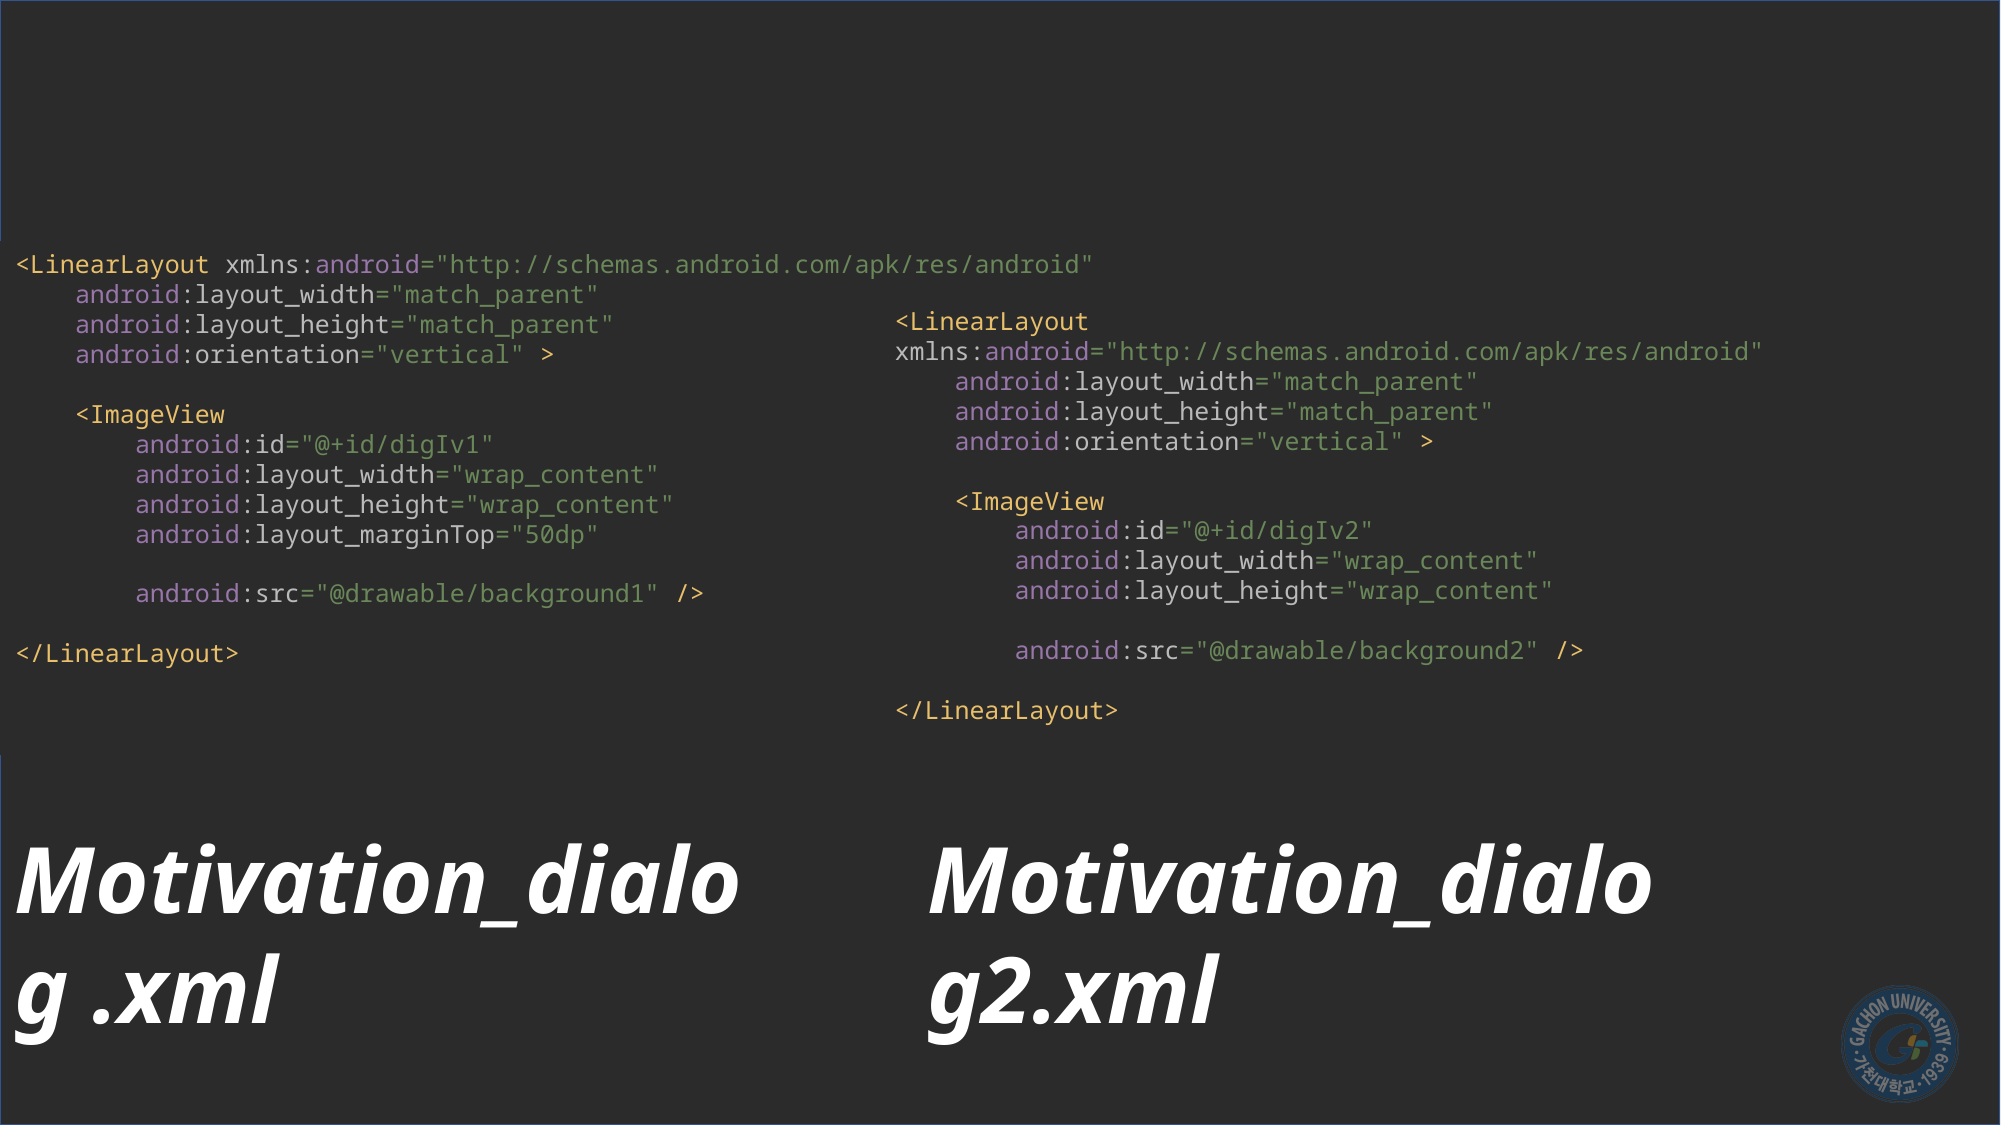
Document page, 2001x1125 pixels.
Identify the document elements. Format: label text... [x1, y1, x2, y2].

text_box <LinearLayout xmlns:android="http://schemas.android.com/apk/res/android" android:layout_width="match_parent" android:layout_height="match_parent" android:orientation="vertical" > <ImageView android:id="@+id/digIv1" android:layout_width="wrap_content" android:layout_height="wrap_content" android:layout_marginTop="50dp" android:src="@drawable/background1" /> </LinearLayout> [0, 241, 1442, 756]
text_box <LinearLayout xmlns:android="http://schemas.android.com/apk/res/android" android:layout_width="match_parent" android:layout_height="match_parent" android:orientation="vertical" > <ImageView android:id="@+id/digIv2" android:layout_width="wrap_content" android:layout_height="wrap_content" android:src="@drawable/background2" /> </LinearLayout> [879, 297, 1981, 812]
text_box Motivation_dialog2.xml [912, 814, 1719, 1050]
text_box Motivation_dialog .xml [0, 814, 806, 1050]
